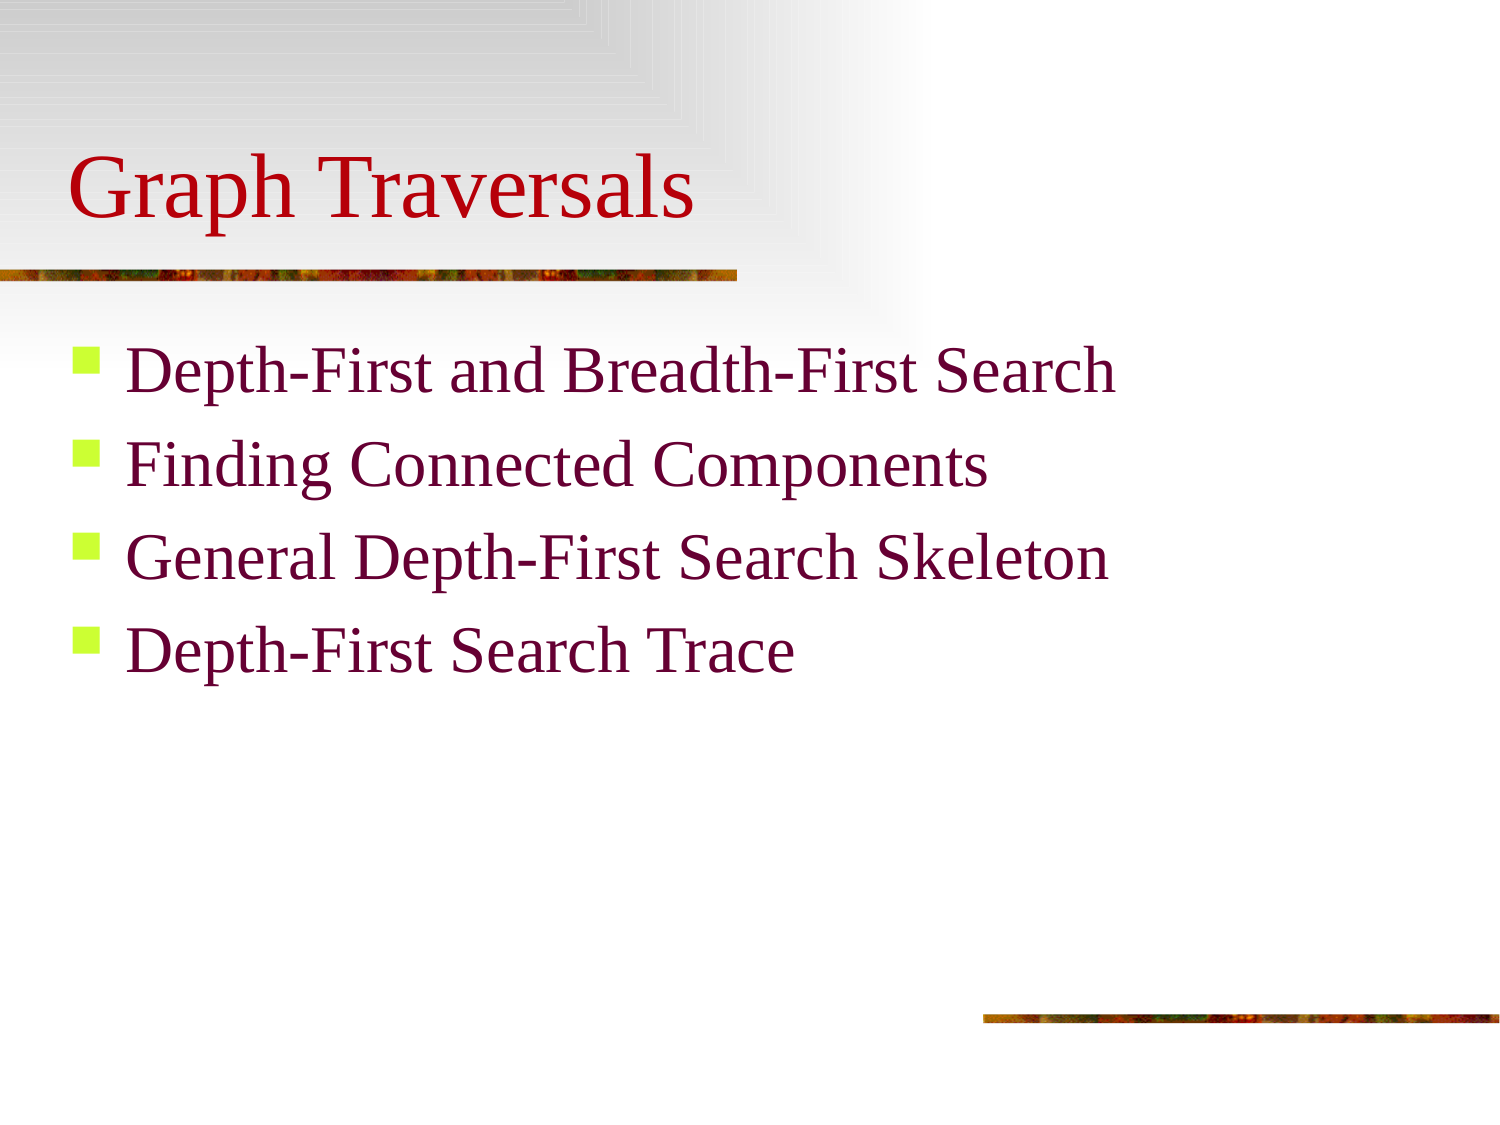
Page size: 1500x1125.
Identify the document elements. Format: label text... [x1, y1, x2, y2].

list Depth-First and Breadth-First Search Finding Connected Components General Depth-First Search Skeleton Depth-First Search Trace [53, 318, 1401, 994]
picture [0, 268, 737, 285]
picture [983, 1013, 1500, 1026]
title Graph Traversals [52, 118, 1469, 244]
